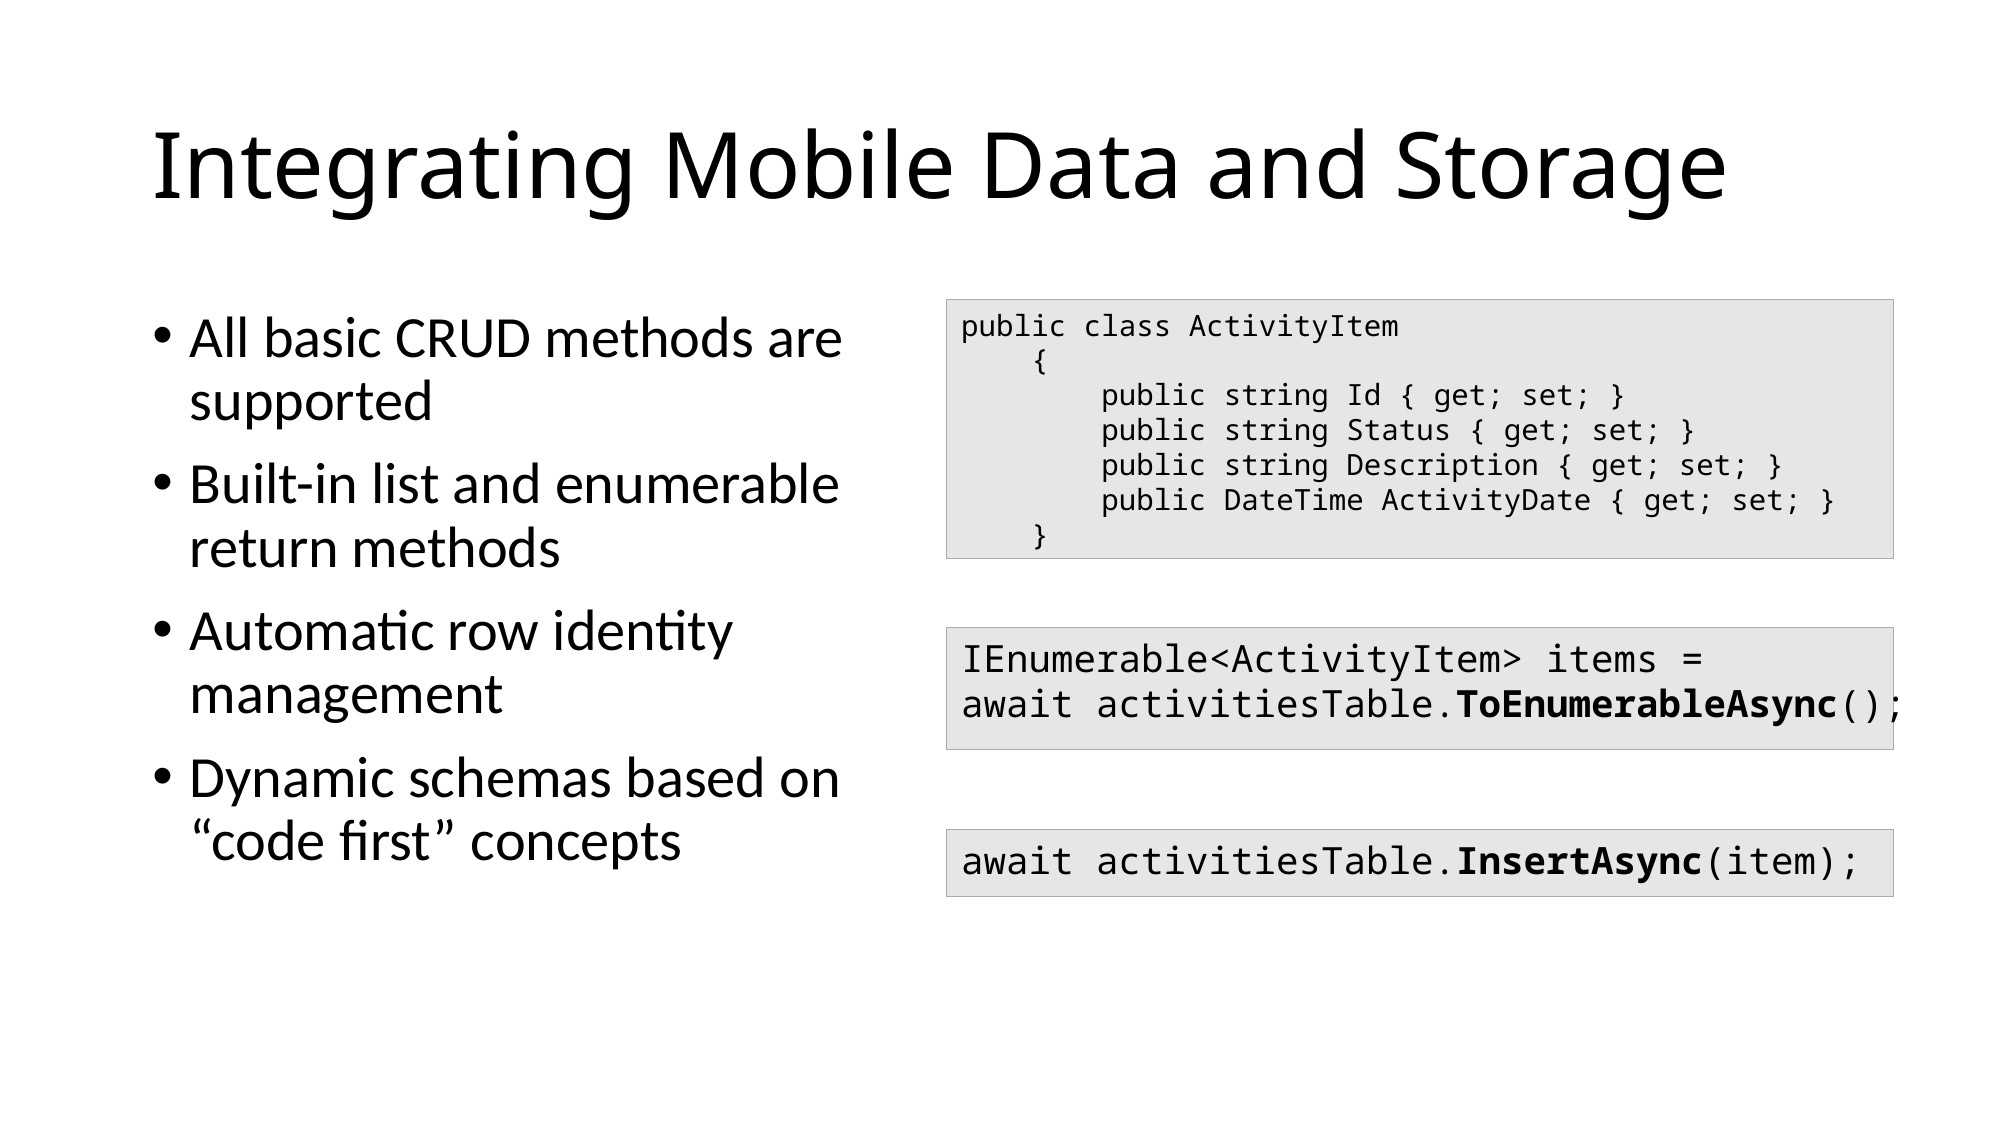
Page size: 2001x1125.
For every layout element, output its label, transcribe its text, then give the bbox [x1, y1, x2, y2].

text_box IEnumerable<ActivityItem> items = await activitiesTable.ToEnumerableAsync(); [946, 627, 1894, 750]
text_box await activitiesTable.InsertAsync(item); [946, 829, 1894, 897]
text_box public class ActivityItem { public string Id { get; set; } public string Status { get; set; } public string Description { get; set; } public DateTime ActivityDate { get; set; } } [946, 299, 1894, 559]
title Integrating Mobile Data and Storage [137, 59, 1863, 278]
list All basic CRUD methods are supported Built-in list and enumerable return methods Automatic row identity management Dynamic schemas based on “code first” concepts [137, 299, 866, 1014]
